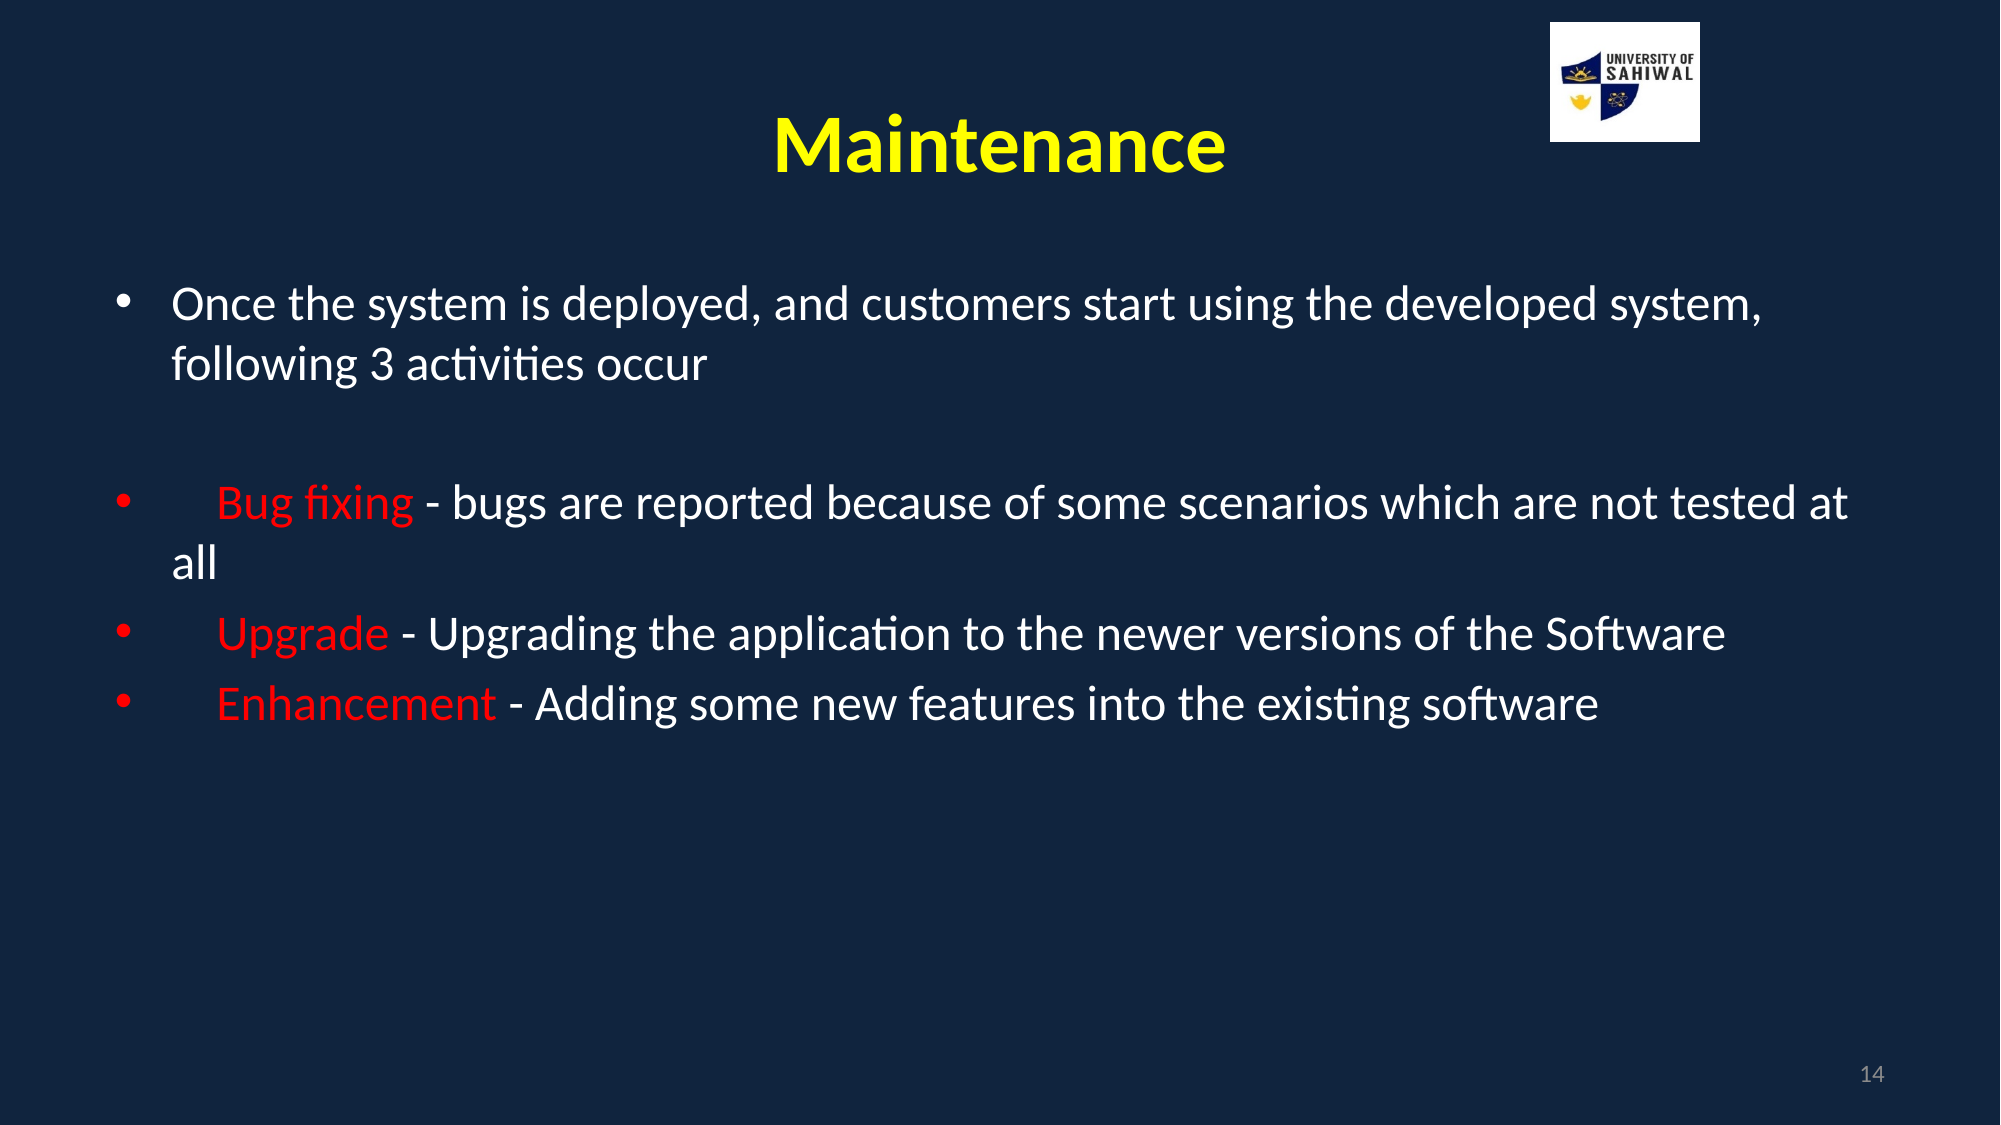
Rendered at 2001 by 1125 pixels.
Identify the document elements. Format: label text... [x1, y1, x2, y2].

title Maintenance [99, 45, 1900, 233]
picture [1550, 22, 1701, 142]
list Once the system is deployed, and customers start using the developed system, following 3 activities occur Bug fixing - bugs are reported because of some scenarios which are not tested at all Upgrade - Upgrading the application to the newer versions of the Software Enhancement - Adding some new features into the existing software [99, 262, 1900, 1005]
slide_number 14 [1433, 1042, 1900, 1103]
